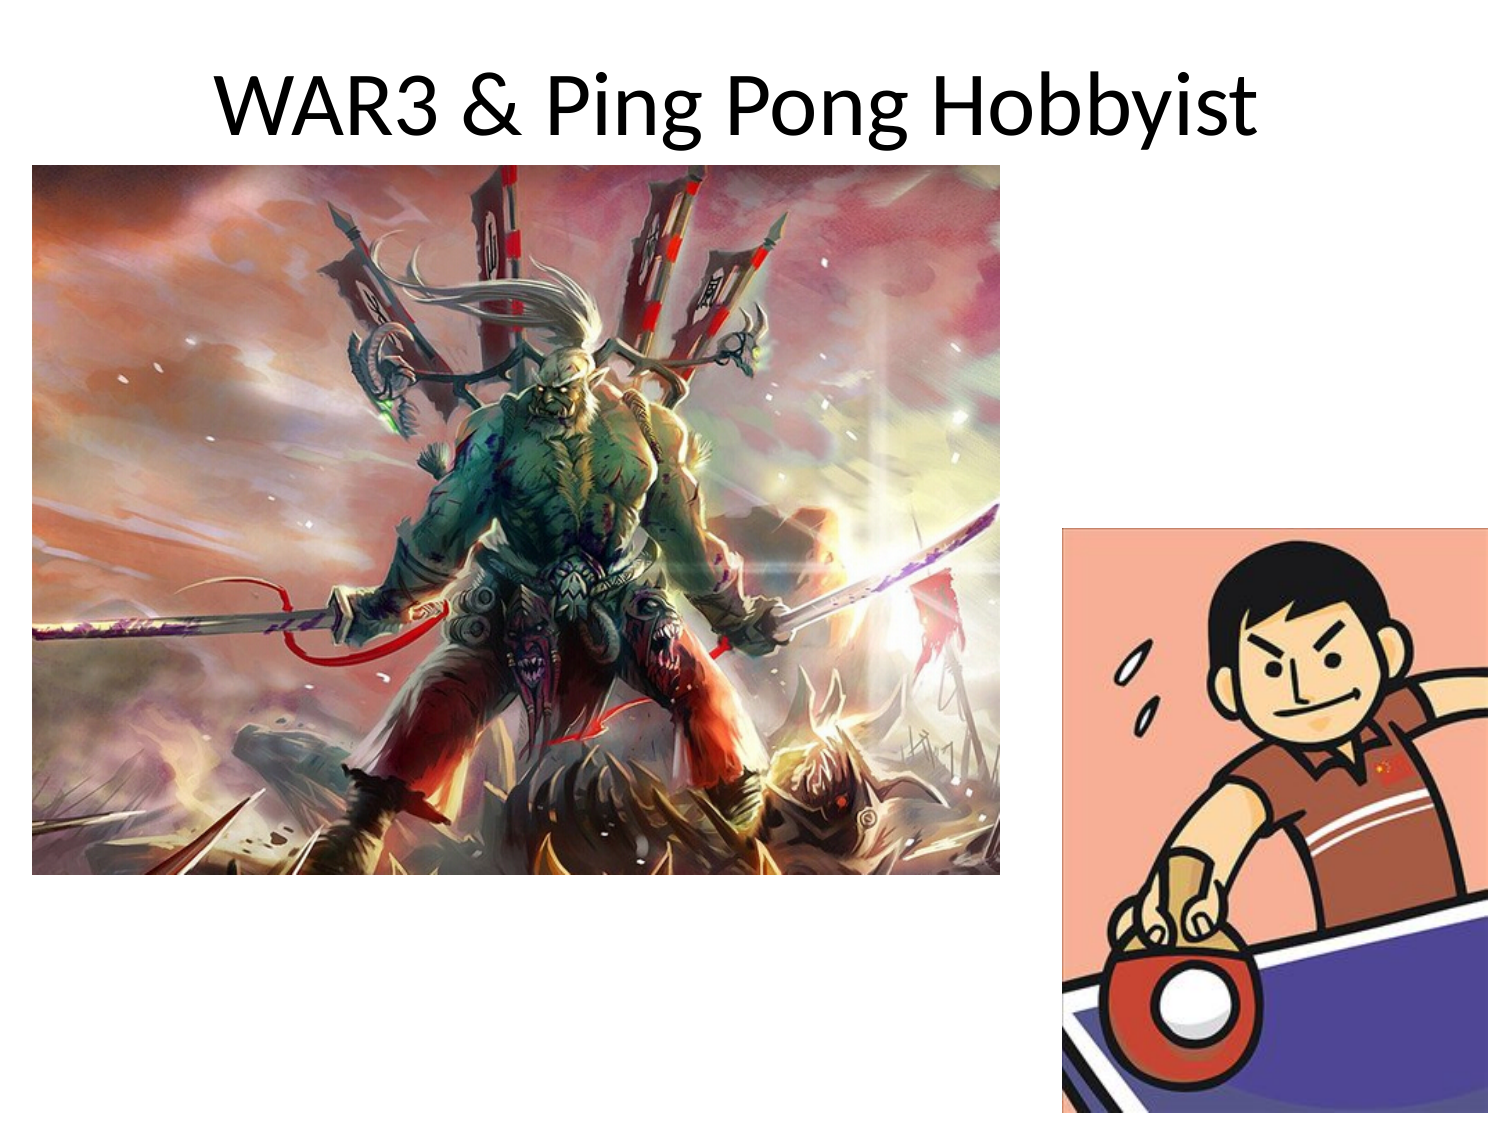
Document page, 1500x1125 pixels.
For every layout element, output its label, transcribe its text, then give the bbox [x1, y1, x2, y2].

picture [1062, 527, 1488, 1113]
picture [32, 164, 1001, 876]
title WAR3 & Ping Pong Hobbyist [62, 4, 1413, 192]
